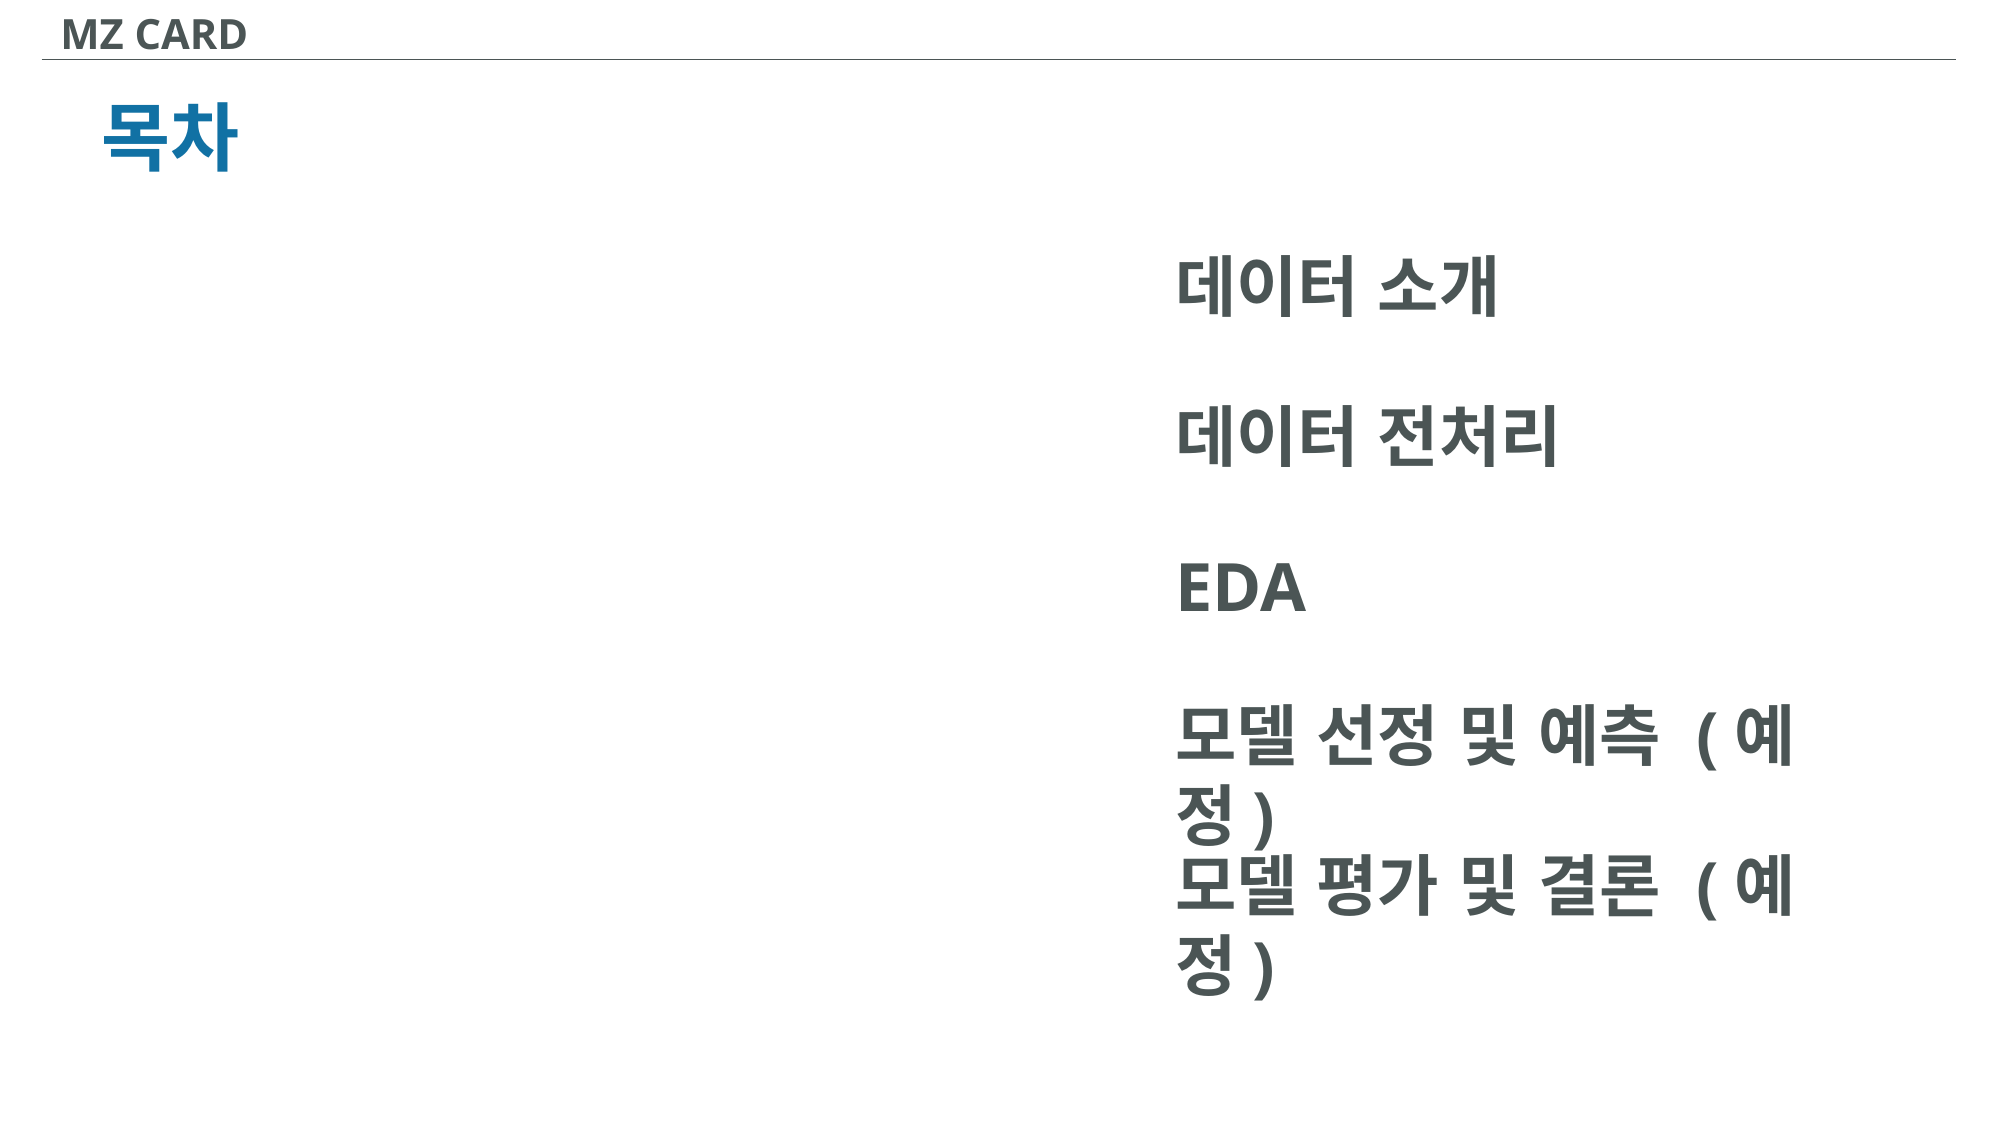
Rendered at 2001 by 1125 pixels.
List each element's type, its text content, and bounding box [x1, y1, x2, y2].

text_box MZ CARD [45, 60, 264, 65]
text_box 목차 [86, 83, 255, 188]
text_box 데이터 전처리 [1160, 387, 1894, 482]
text_box MZ CARD [45, 0, 264, 59]
text_box 데이터 소개 [1160, 237, 1894, 332]
text_box EDA [1160, 536, 1894, 632]
text_box 모델 선정 및 예측 (예정) [1160, 686, 1894, 836]
text_box 모델 평가 및 결론 (예정) [1160, 836, 1894, 1012]
